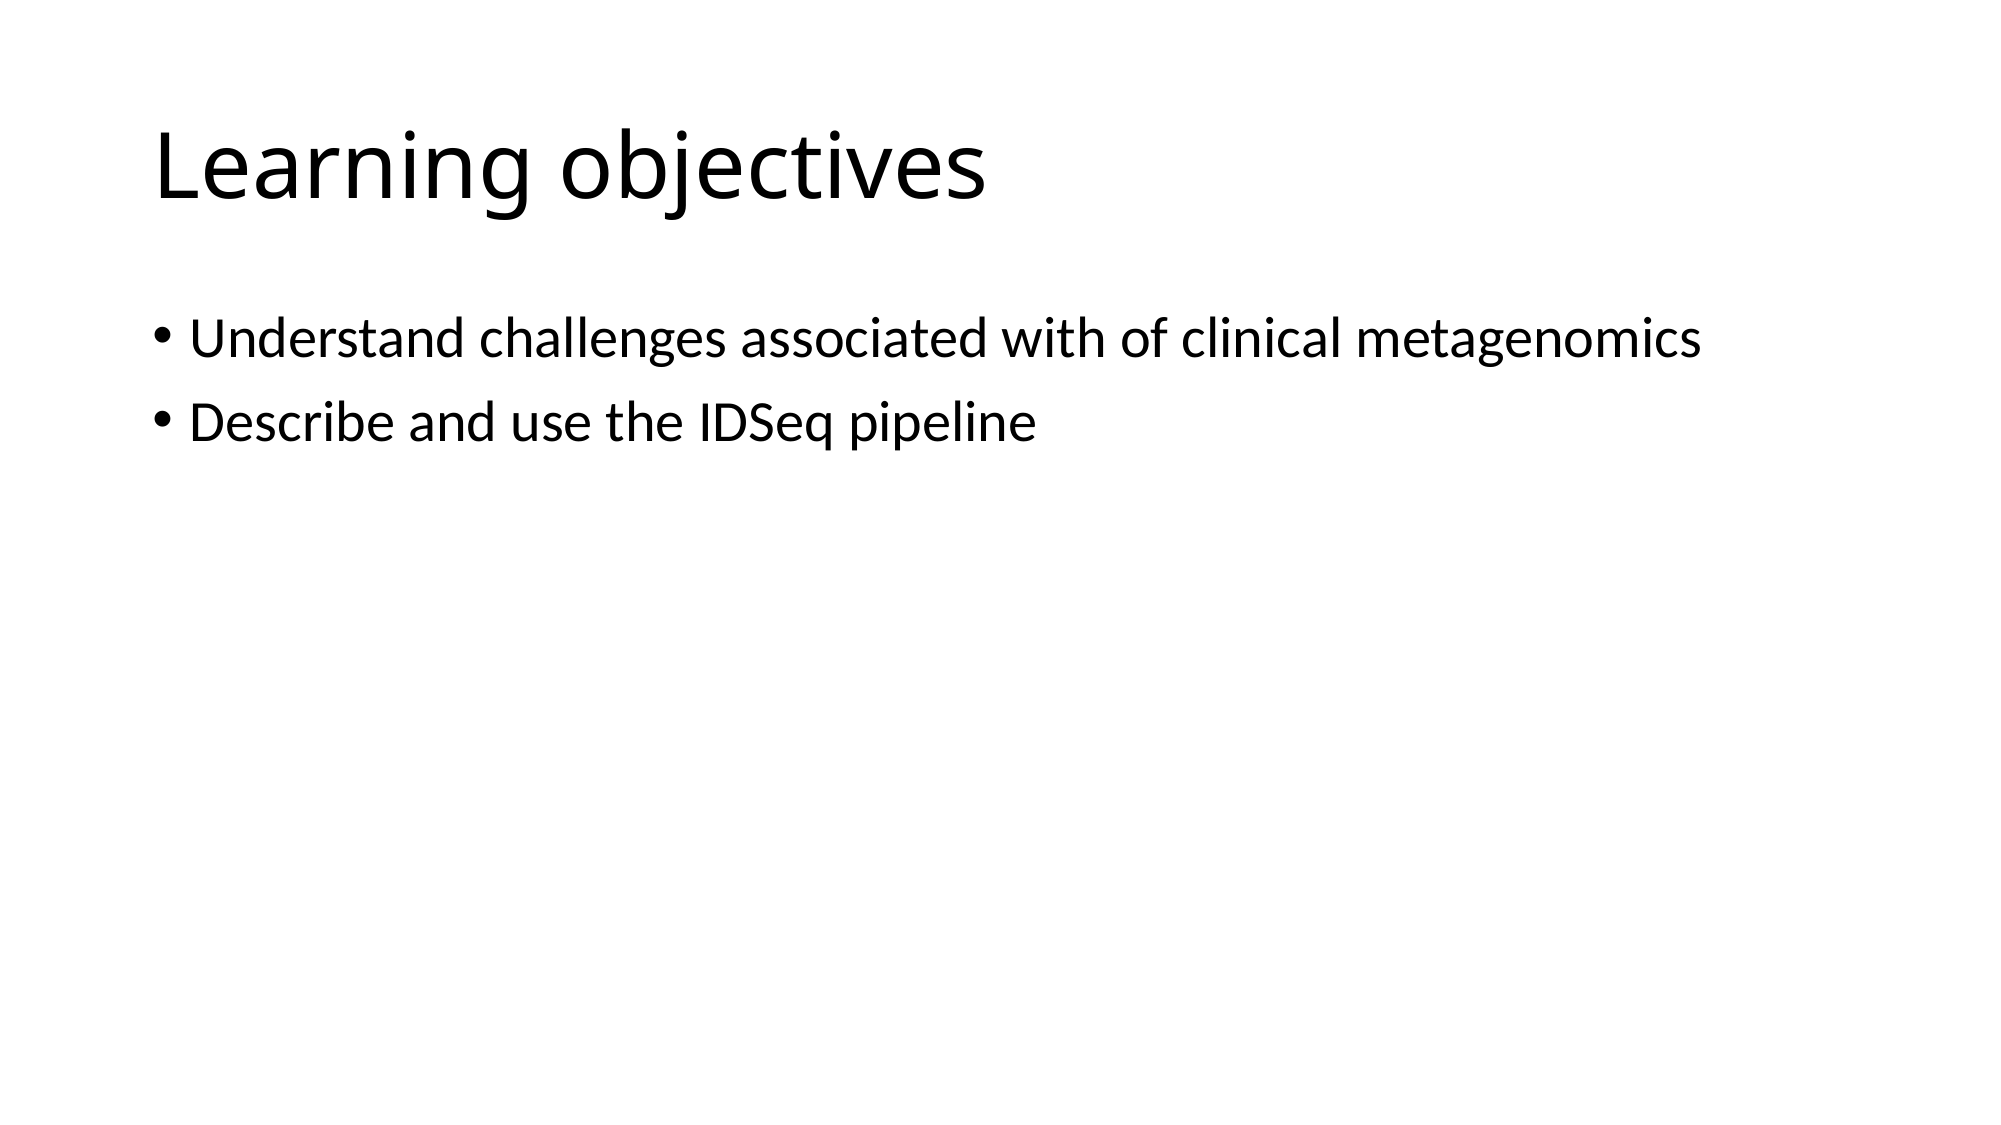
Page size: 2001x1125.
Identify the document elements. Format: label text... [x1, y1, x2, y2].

list Understand challenges associated with of clinical metagenomics Describe and use the IDSeq pipeline [137, 299, 1863, 1014]
title Learning objectives [137, 59, 1863, 278]
